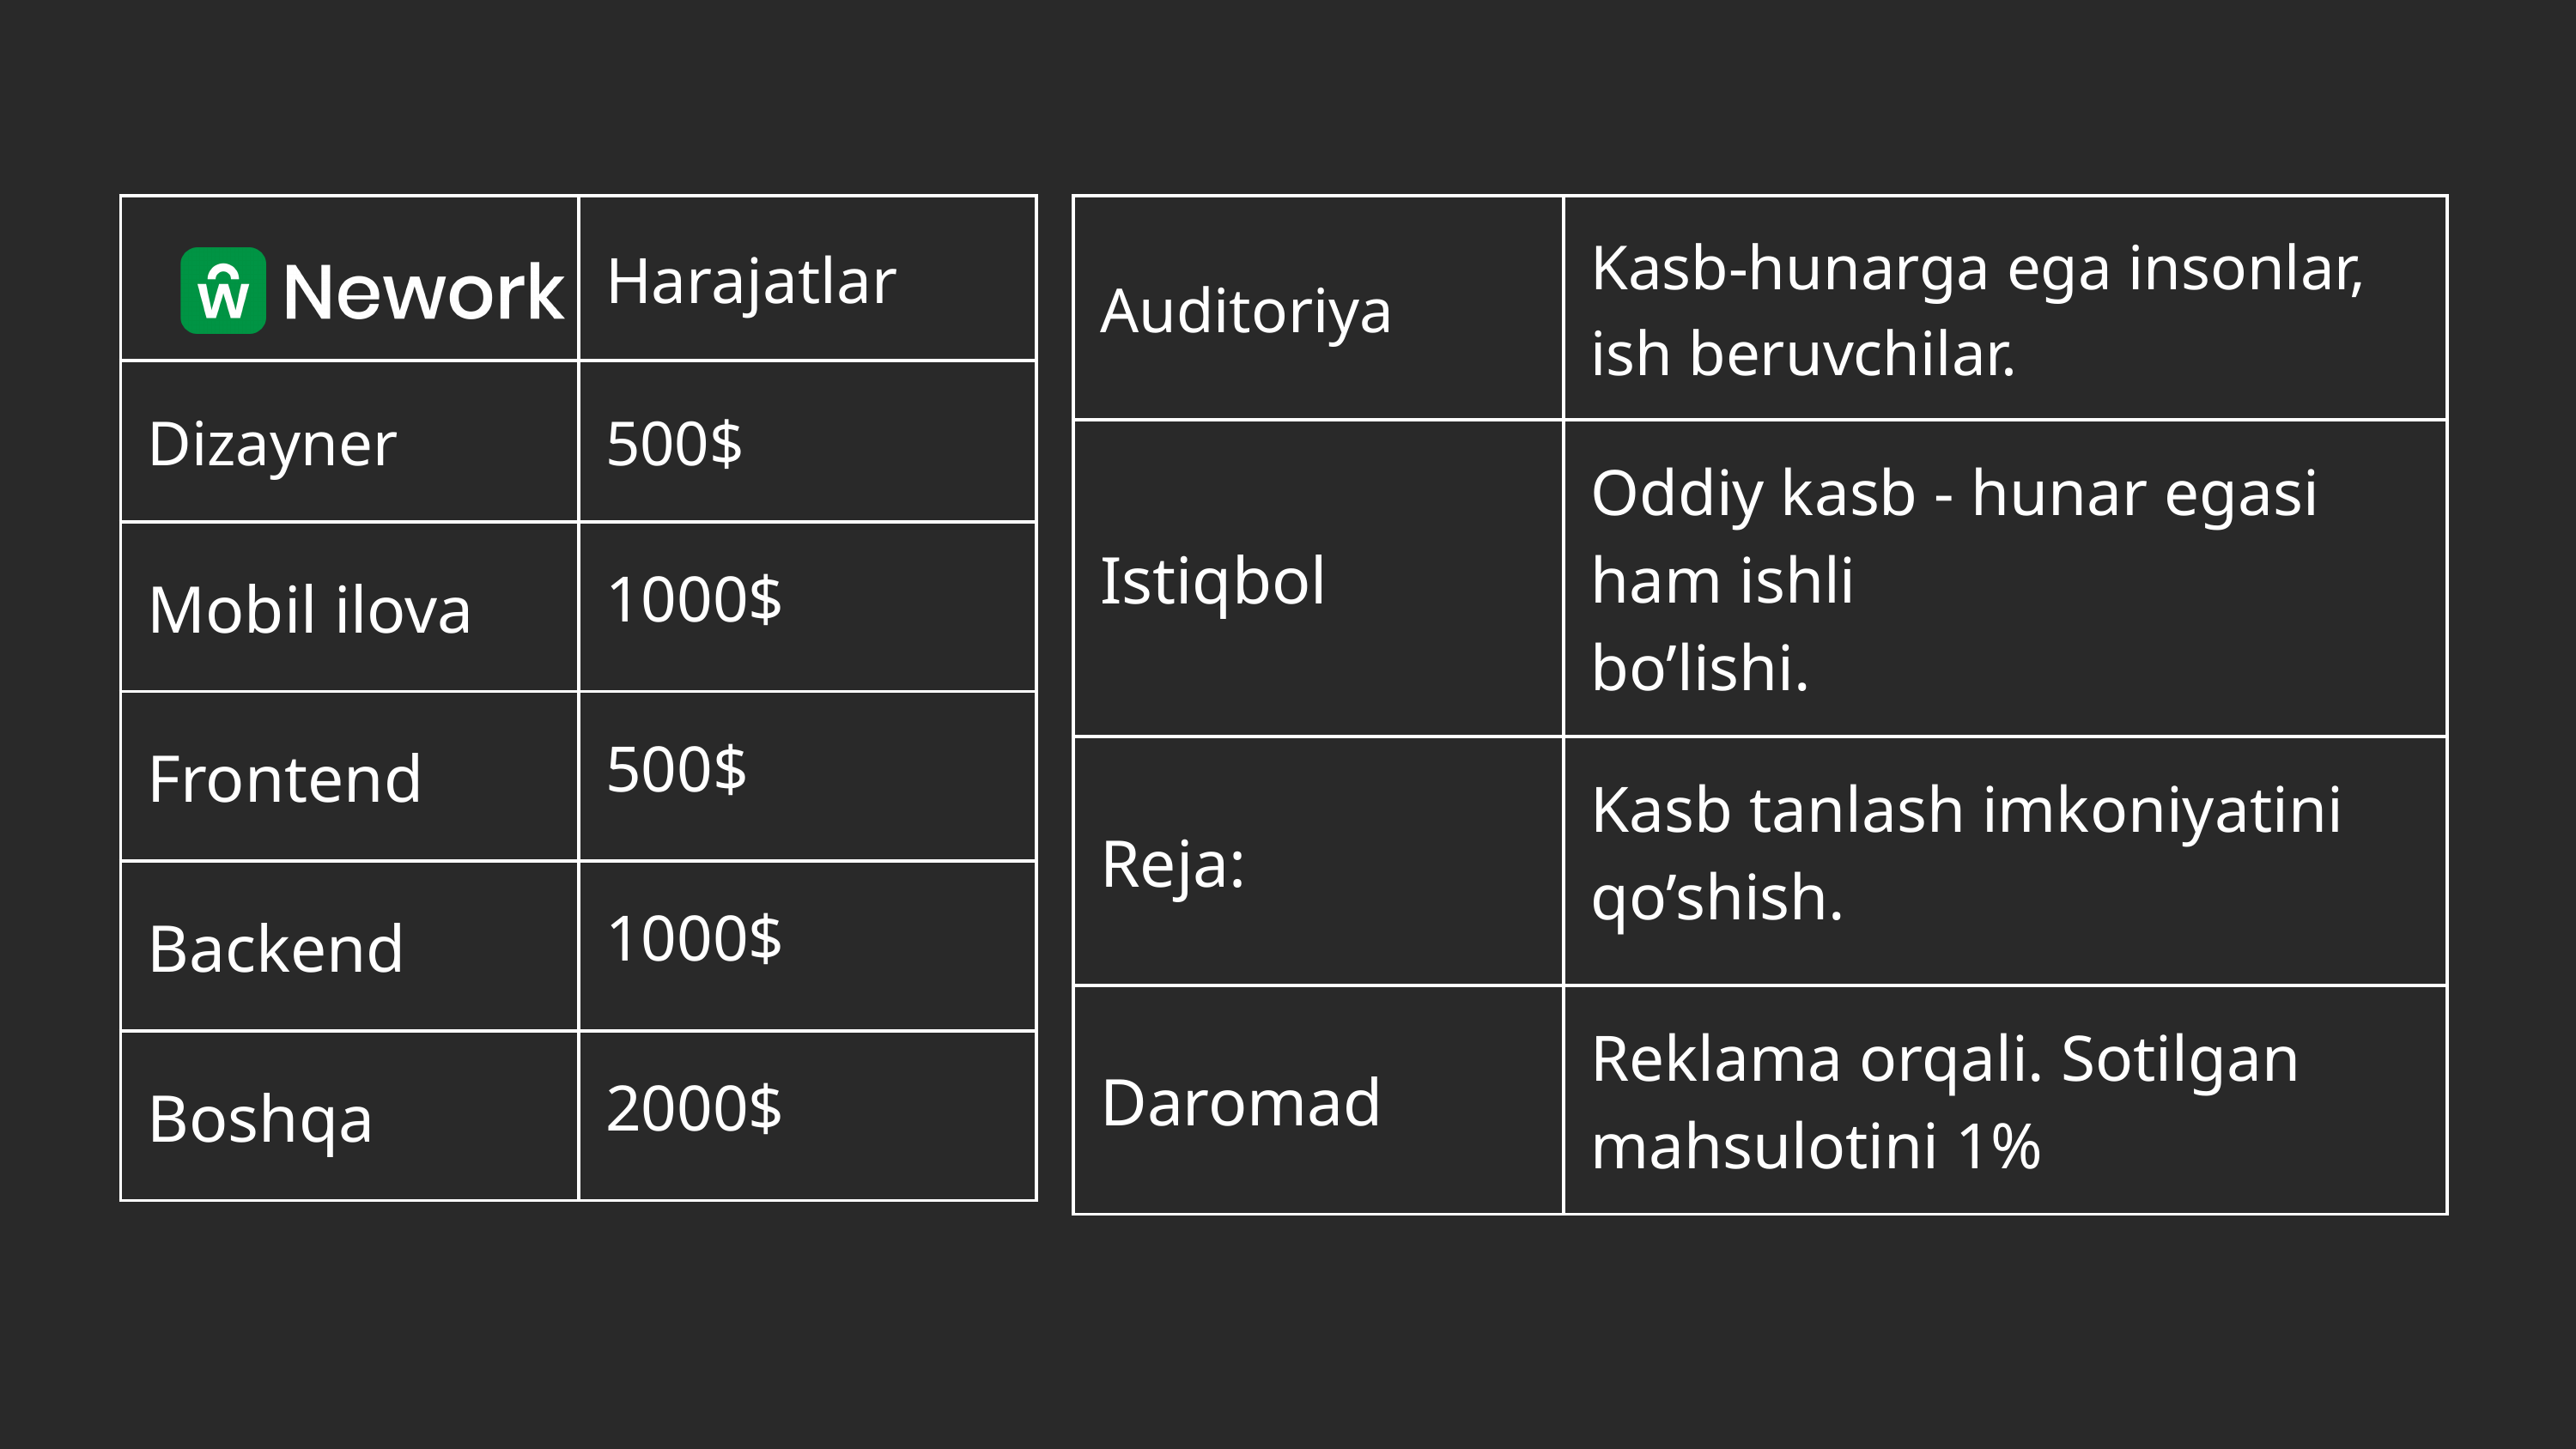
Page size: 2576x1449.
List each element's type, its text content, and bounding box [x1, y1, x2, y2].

table_cell Reja: [1075, 738, 1562, 984]
table_cell 1000$ [580, 524, 1035, 690]
table_cell 1000$ [580, 863, 1035, 1029]
text_box [180, 247, 565, 334]
table_cell Mobil ilova [122, 524, 577, 690]
table_cell 2000$ [580, 1033, 1035, 1199]
table_cell Boshqa [122, 1033, 577, 1199]
table_header Auditoriya [1075, 197, 1562, 418]
table_cell Kasb tanlash imkoniyatini qo’shish. [1565, 738, 2445, 984]
table_cell Daromad [1075, 987, 1562, 1213]
table_cell Istiqbol [1075, 421, 1562, 735]
table_cell 500$ [580, 362, 1035, 520]
table_cell 500$ [580, 693, 1035, 859]
table_header Kasb-hunarga ega insonlar, ish beruvchilar. [1565, 197, 2445, 418]
table_header Harajatlar [580, 197, 1035, 359]
table_cell Dizayner [122, 362, 577, 520]
table_cell Reklama orqali. Sotilgan mahsulotini 1% [1565, 987, 2445, 1213]
table_cell Frontend [122, 693, 577, 859]
table_cell Oddiy kasb - hunar egasi ham ishli bo’lishi. [1565, 421, 2445, 735]
table_cell Backend [122, 863, 577, 1029]
table_header [122, 197, 577, 359]
